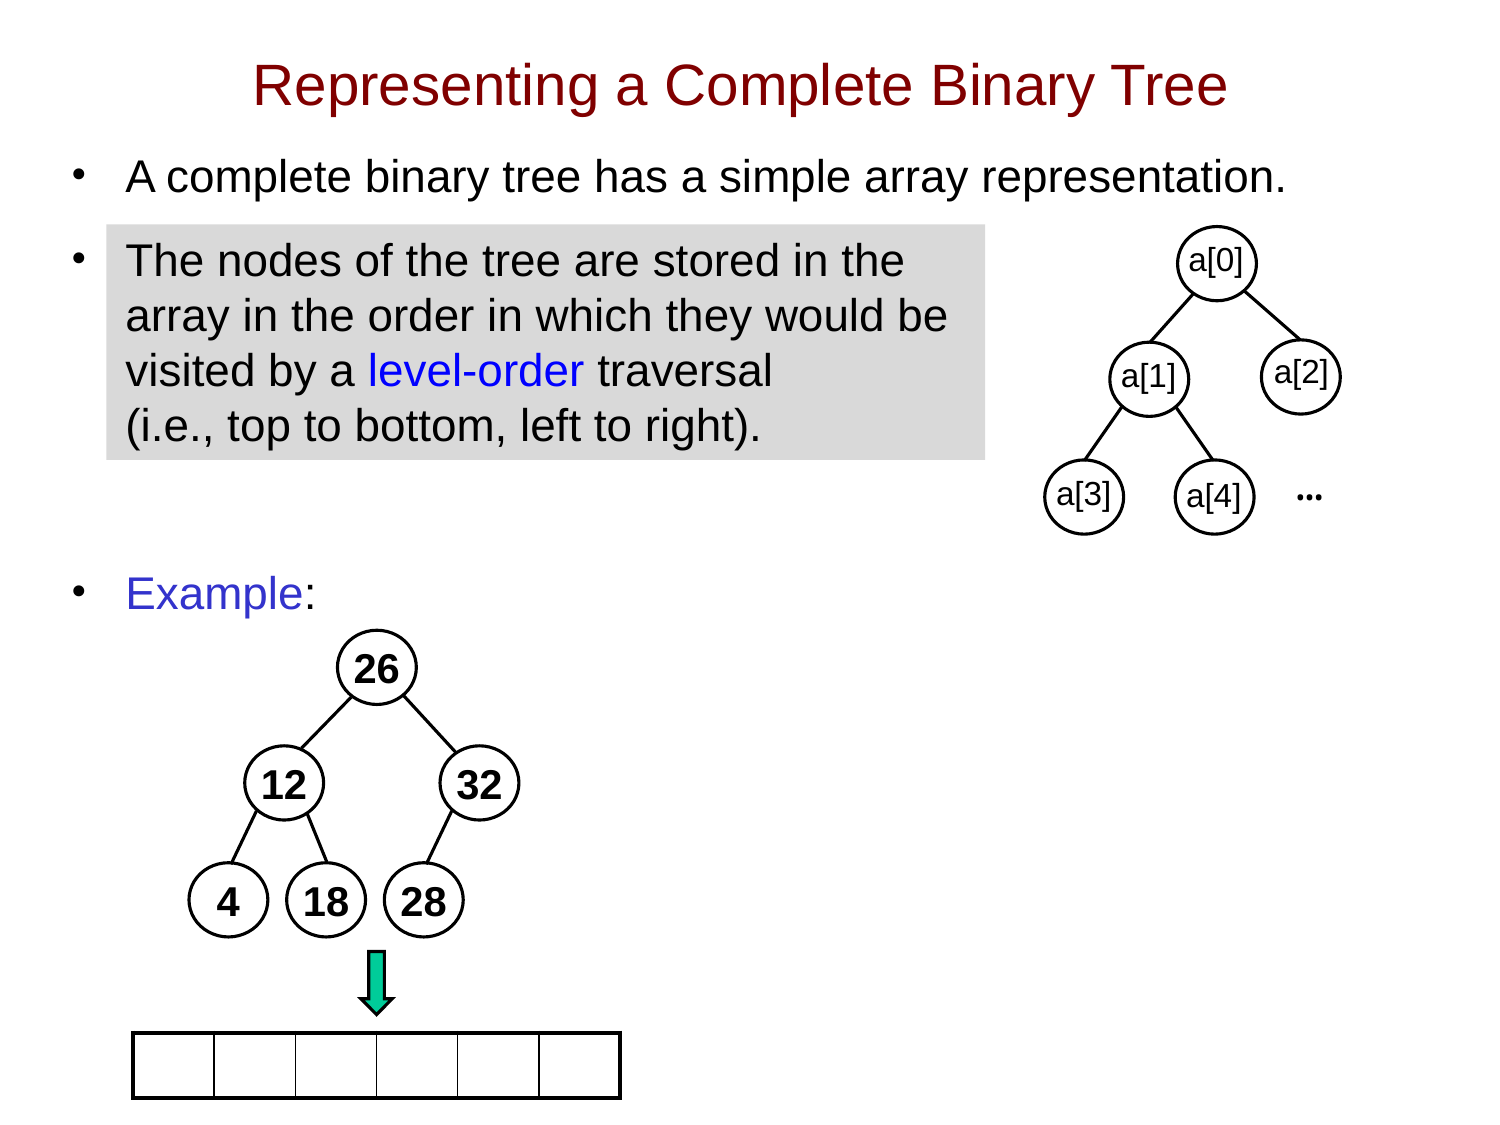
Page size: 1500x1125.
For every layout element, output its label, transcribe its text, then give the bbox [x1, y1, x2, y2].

text_box 4 [188, 862, 268, 937]
text_box a[2] [1255, 342, 1285, 405]
title Representing a Complete Binary Tree [96, 12, 1386, 152]
table_header [215, 1035, 295, 1096]
text_box a[0] [1170, 231, 1196, 293]
text_box … [1257, 447, 1362, 517]
text_box [1261, 339, 1341, 415]
text_box a[1] [1169, 346, 1194, 408]
list A complete binary tree has a simple array representation. The nodes of the tree are stored in the array in the order in which they would be visited by a level-order traversal (i.e., top to bottom, left to right). Example: [55, 138, 1431, 1060]
text_box a[0] [1238, 231, 1262, 293]
table_header [458, 1035, 538, 1096]
table_header [135, 1035, 213, 1096]
text_box a[3] [1105, 464, 1130, 527]
text_box 32 [440, 745, 519, 821]
text_box 12 [244, 745, 324, 821]
table_header [540, 1035, 618, 1096]
text_box a[4] [1168, 466, 1193, 529]
text_box 18 [286, 862, 366, 937]
text_box [1175, 459, 1255, 535]
text_box a[2] [1317, 342, 1347, 405]
table_header [377, 1035, 457, 1096]
text_box [1044, 459, 1124, 535]
text_box 28 [384, 862, 464, 937]
text_box [1109, 342, 1189, 417]
text_box 26 [337, 630, 417, 705]
text_box [1177, 226, 1257, 301]
text_box a[1] [1103, 346, 1129, 408]
text_box a[4] [1237, 466, 1260, 529]
text_box [360, 951, 393, 1015]
text_box a[3] [1038, 464, 1064, 527]
table_header [296, 1035, 376, 1096]
